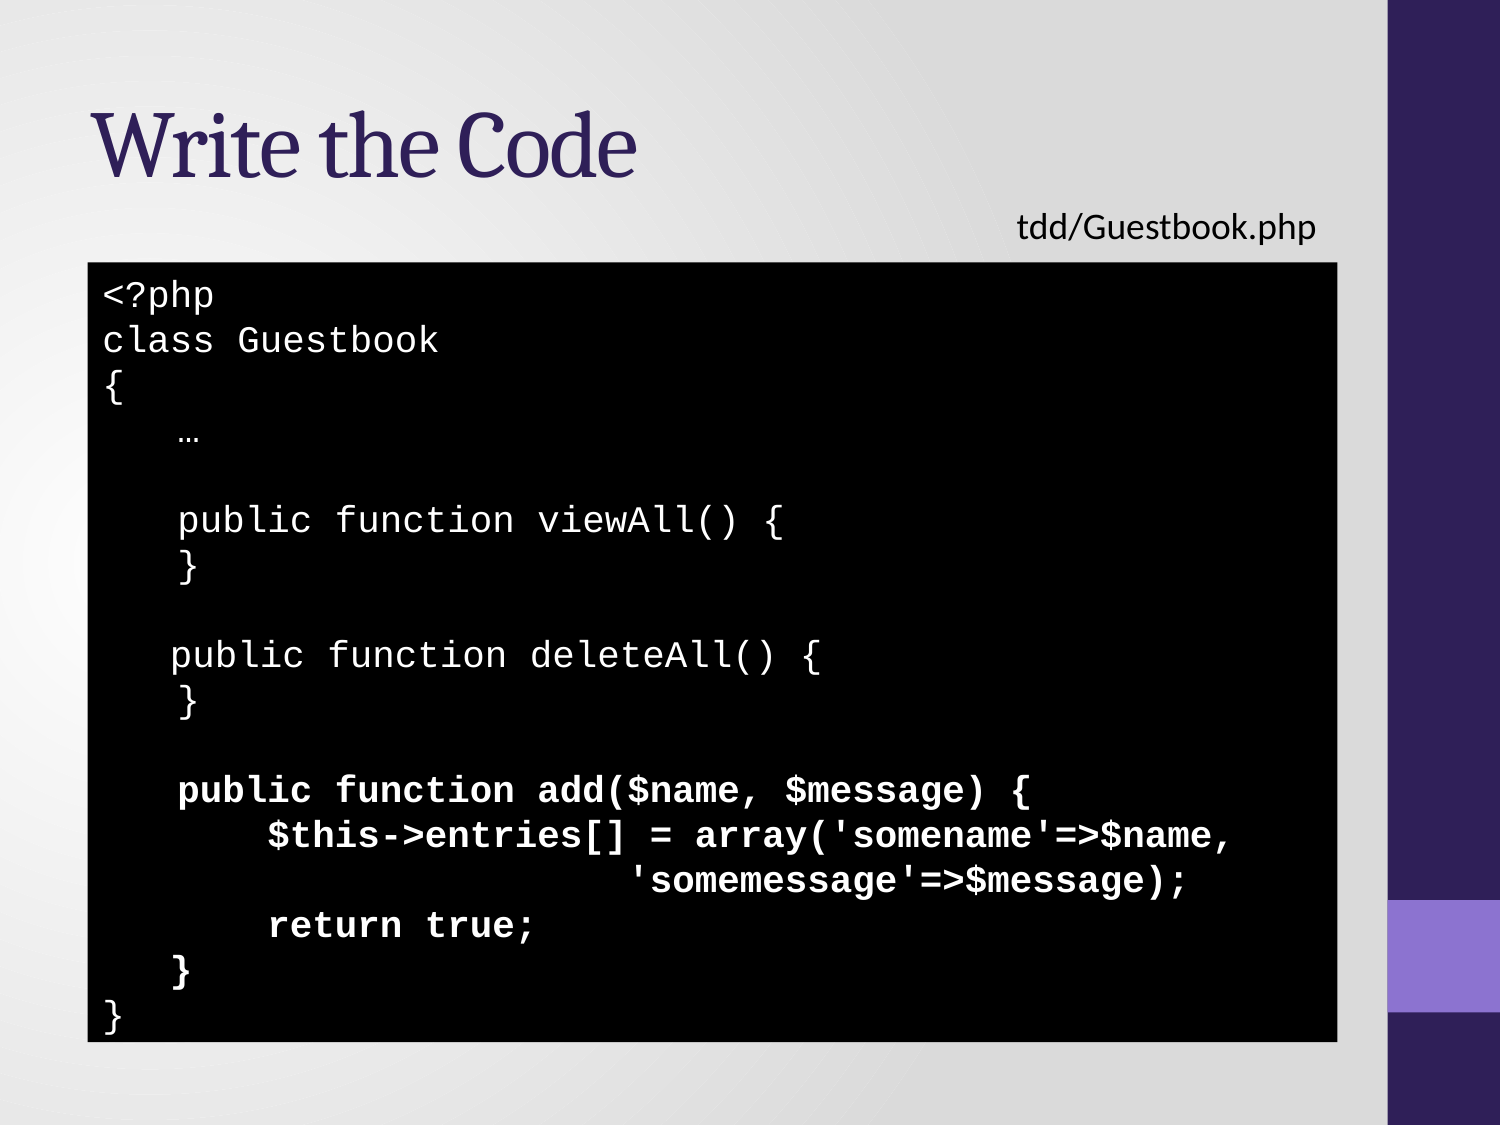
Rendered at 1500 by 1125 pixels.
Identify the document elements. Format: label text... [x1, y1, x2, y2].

text_box tdd/Guestbook.php [1001, 195, 1332, 255]
text_box <?php class Guestbook { … public function viewAll() { } public function deleteAll() { } public function add($name, $message) { $this->entries[] = array('somename'=>$name, 'somemessage'=>$message); return true; } } [87, 262, 1338, 1043]
title Write the Code [75, 45, 1325, 233]
